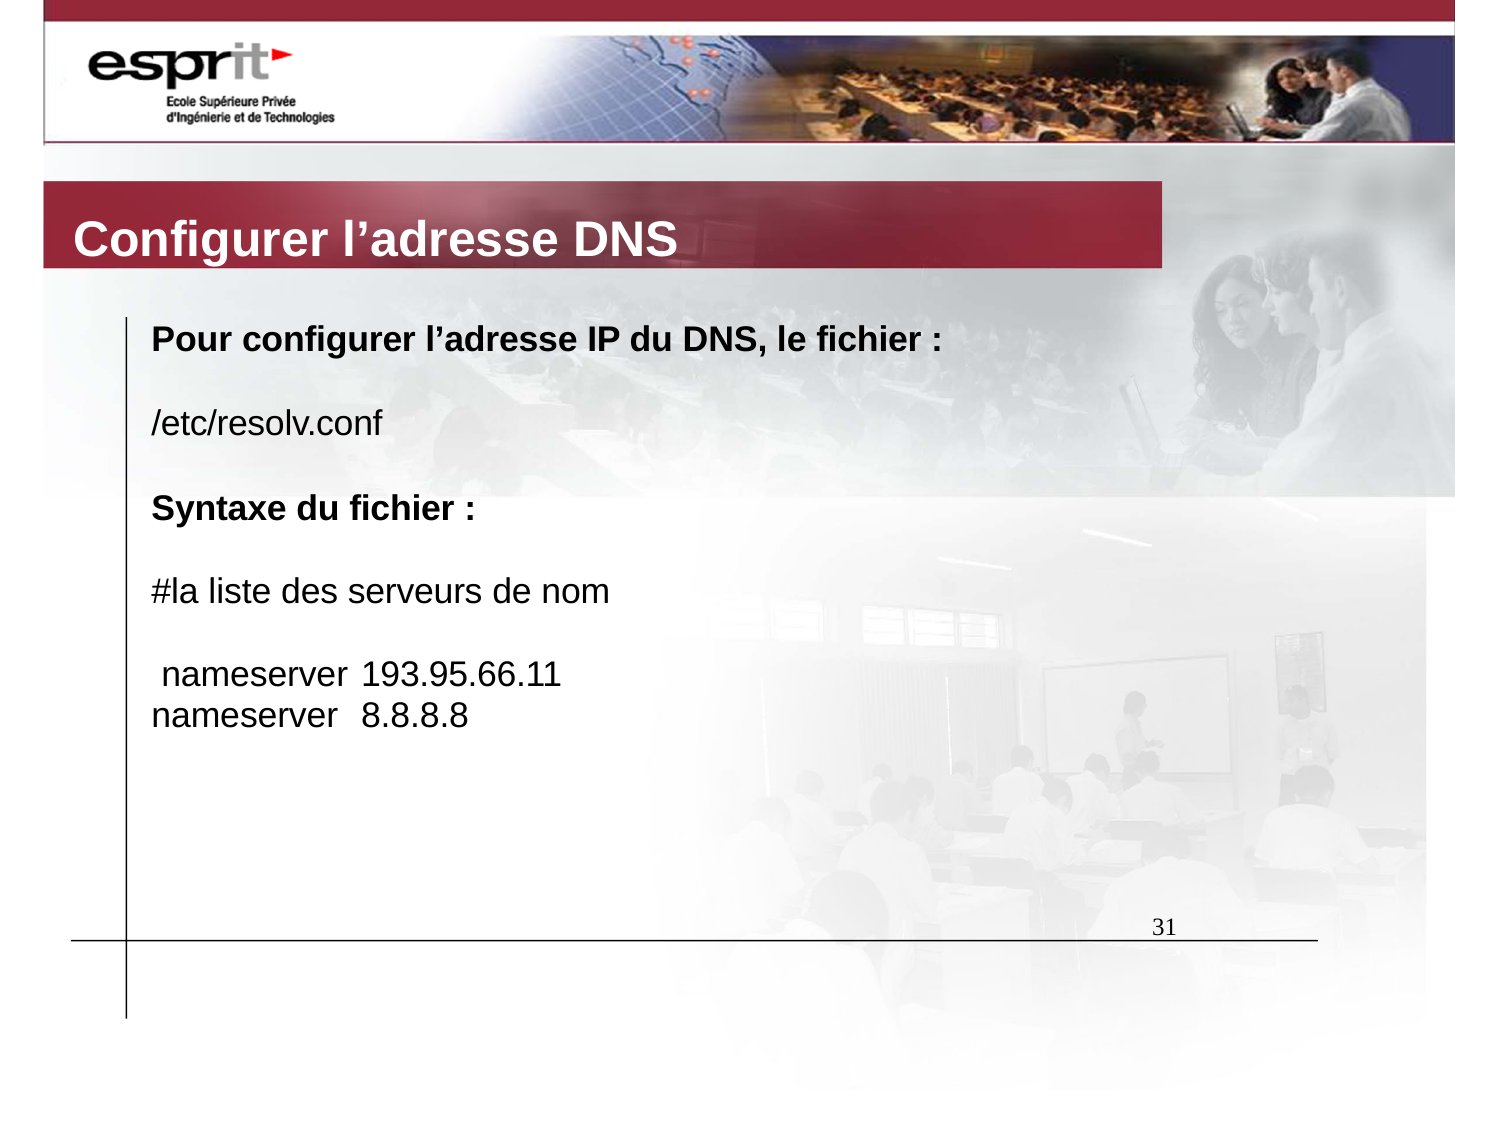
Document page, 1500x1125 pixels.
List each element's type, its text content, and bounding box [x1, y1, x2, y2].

text_box Pour configurer l’adresse IP du DNS, le fichier : /etc/resolv.conf Syntaxe du fichier : #la liste des serveurs de nom nameserver 193.95.66.11 nameserver 8.8.8.8 [149, 313, 954, 735]
picture [42, 0, 1455, 1113]
slide_number 31 [1146, 911, 1178, 1125]
title Configurer l’adresse DNS [71, 204, 680, 395]
text_box [70, 317, 1146, 1019]
